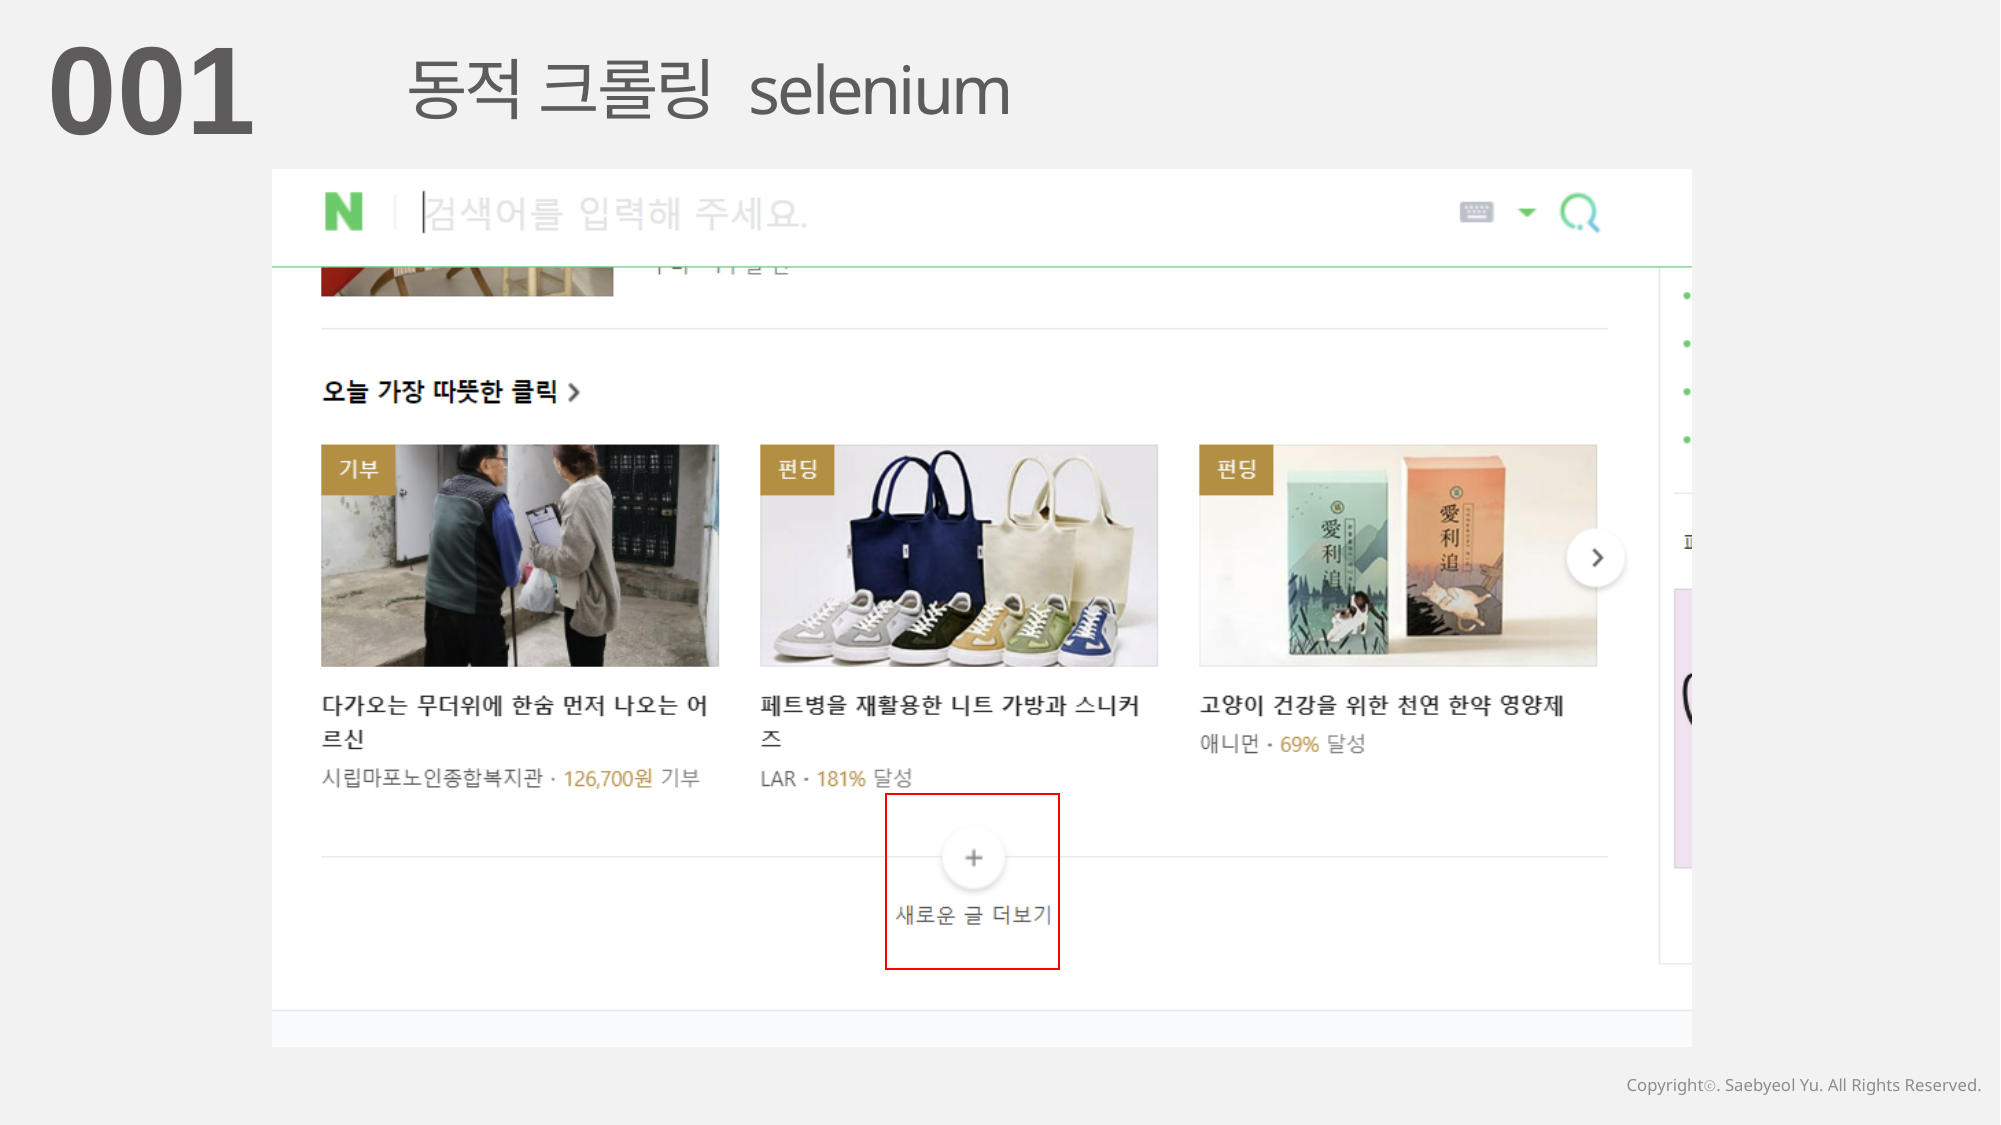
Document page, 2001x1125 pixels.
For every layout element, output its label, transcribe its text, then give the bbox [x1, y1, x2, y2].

text_box 동적 크롤링 selenium [391, 40, 1029, 135]
text_box 001 [32, 2, 323, 168]
picture [272, 168, 1692, 1047]
